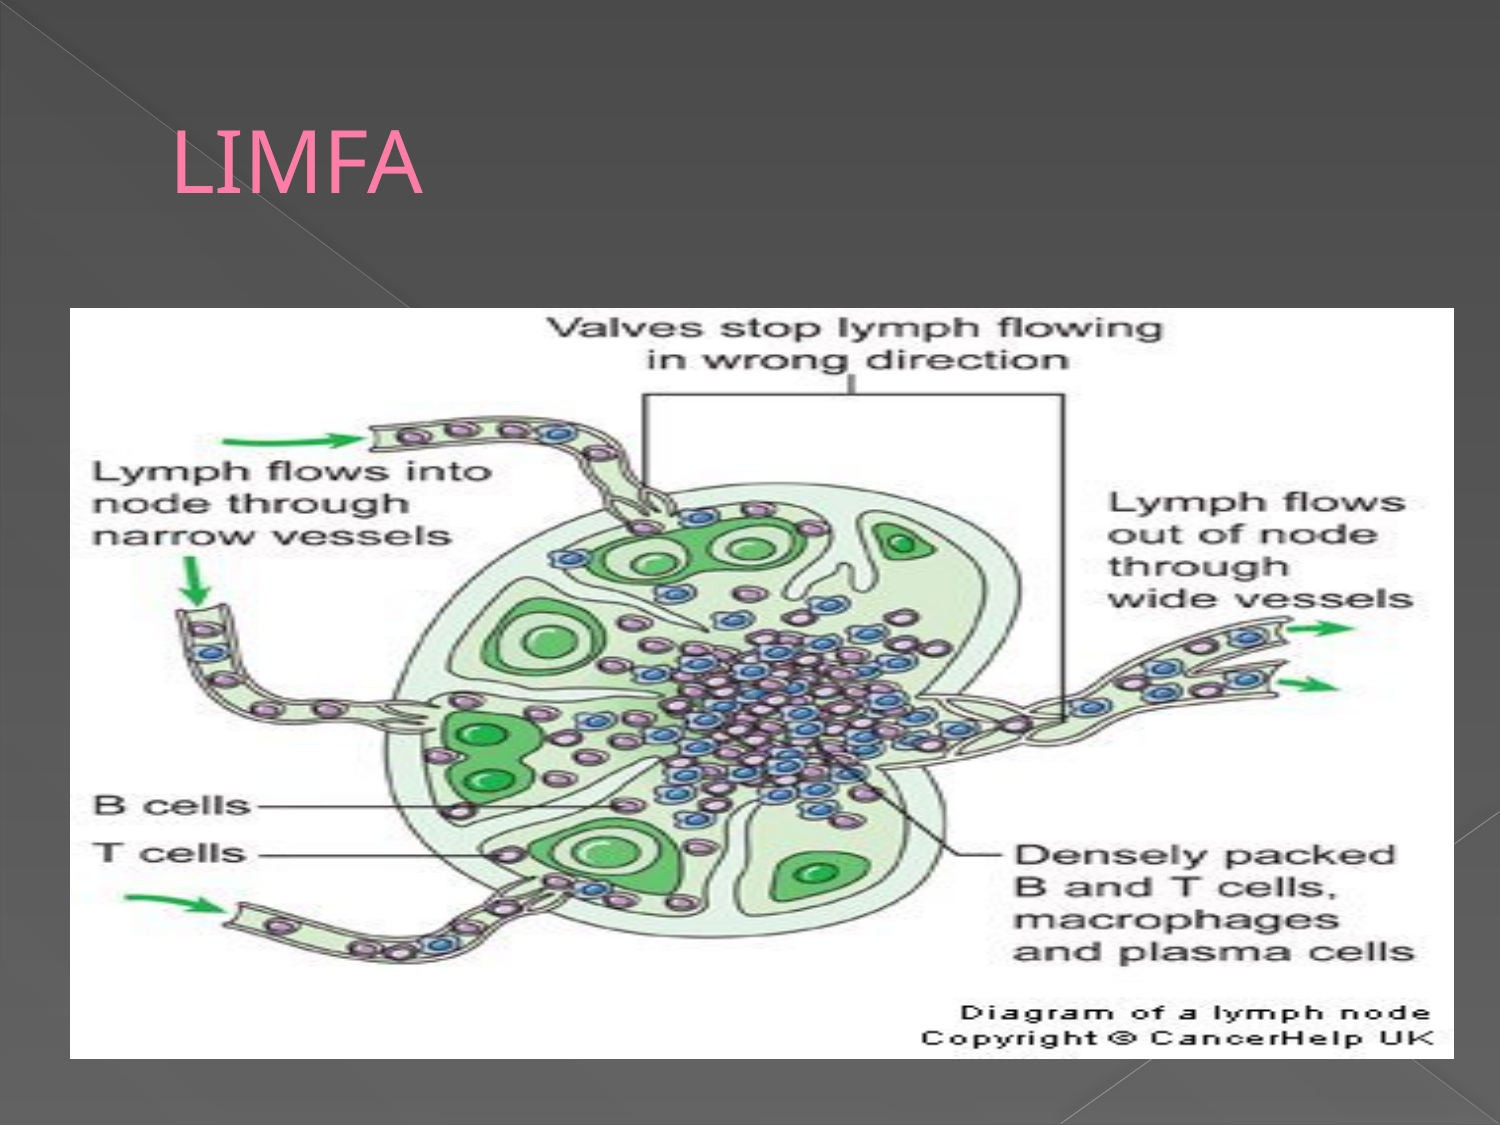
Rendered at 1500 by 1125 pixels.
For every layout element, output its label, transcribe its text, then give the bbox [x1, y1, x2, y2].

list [70, 308, 1454, 1060]
title LIMFA [75, 43, 1425, 274]
